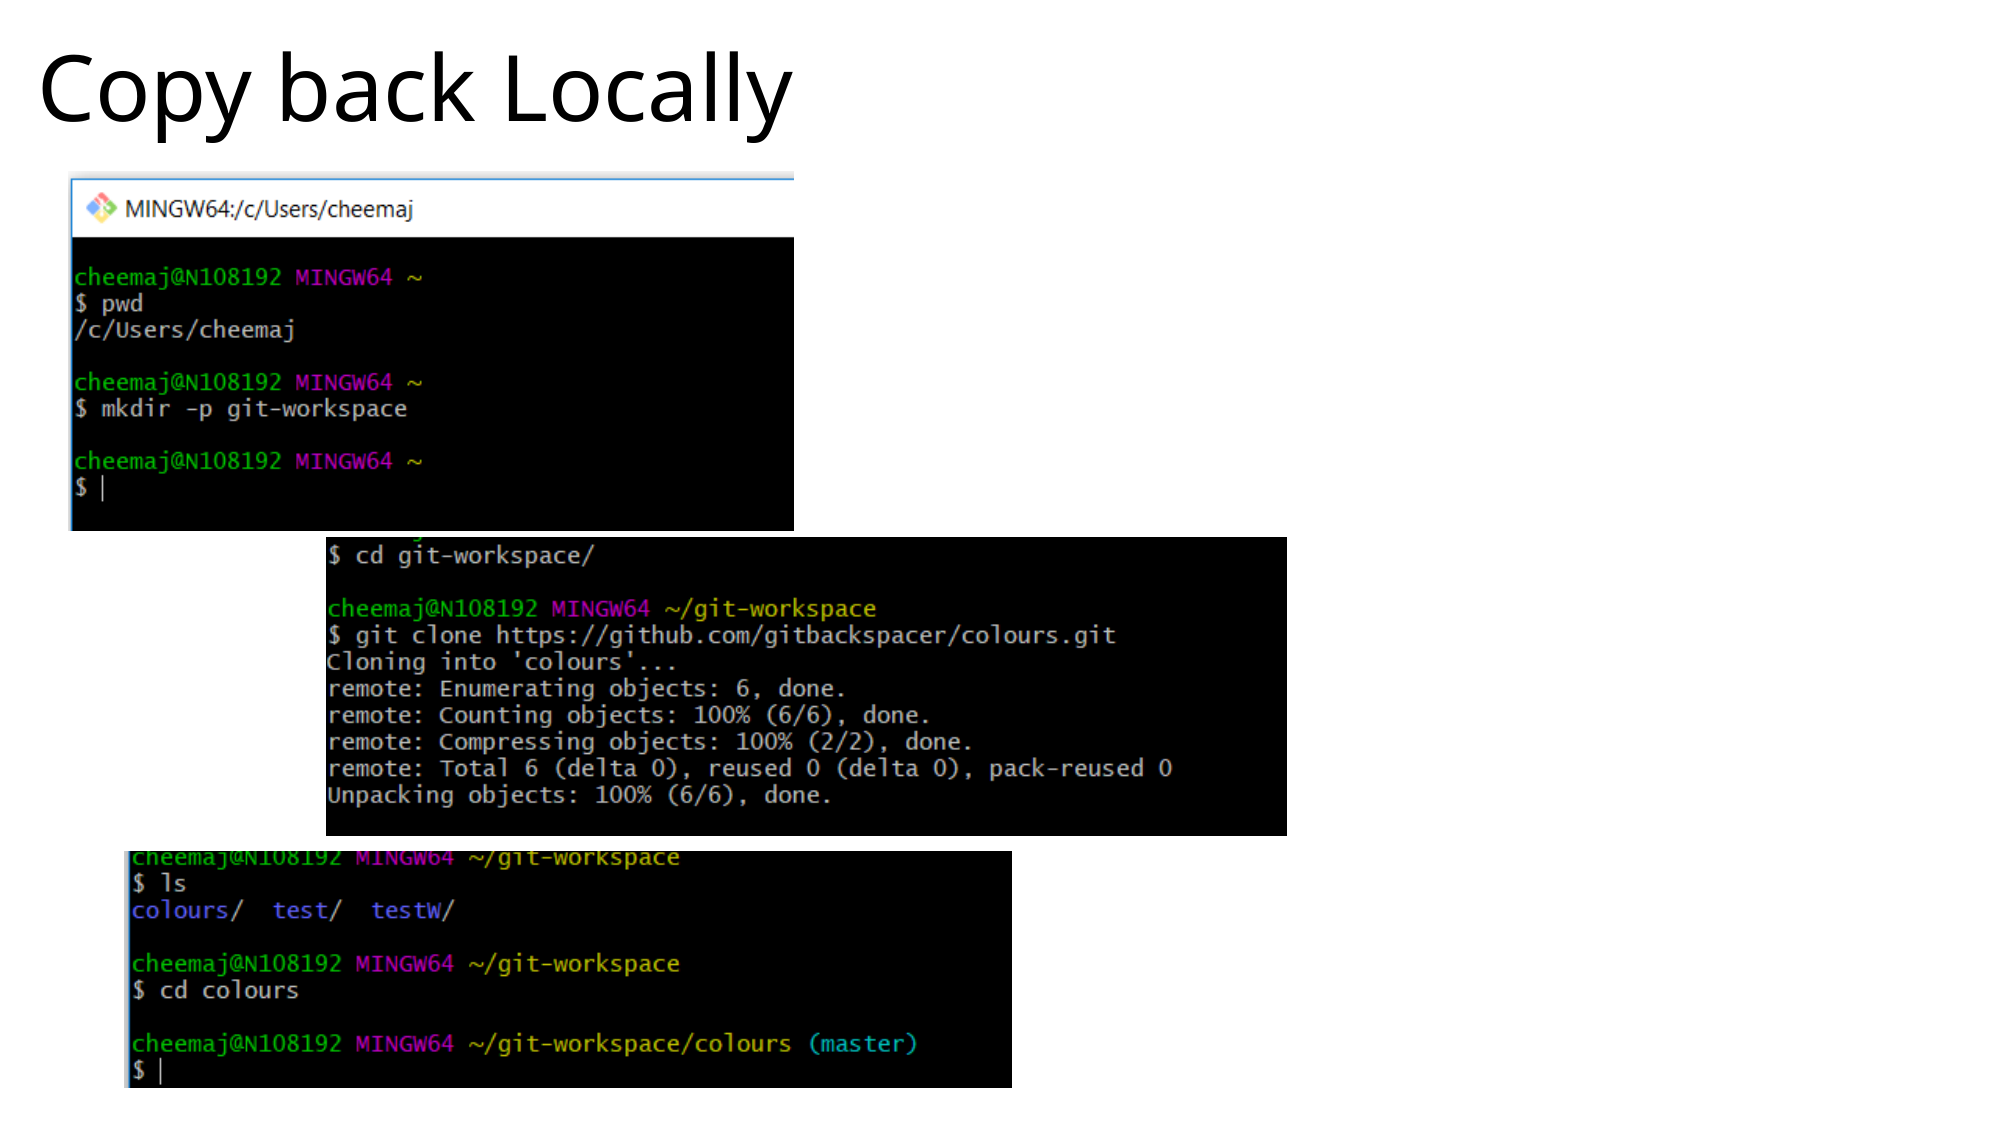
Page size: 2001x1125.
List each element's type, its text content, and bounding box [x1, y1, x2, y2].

picture [124, 851, 1012, 1088]
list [68, 171, 794, 531]
picture [326, 537, 1287, 836]
title Copy back Locally [22, 0, 1748, 201]
